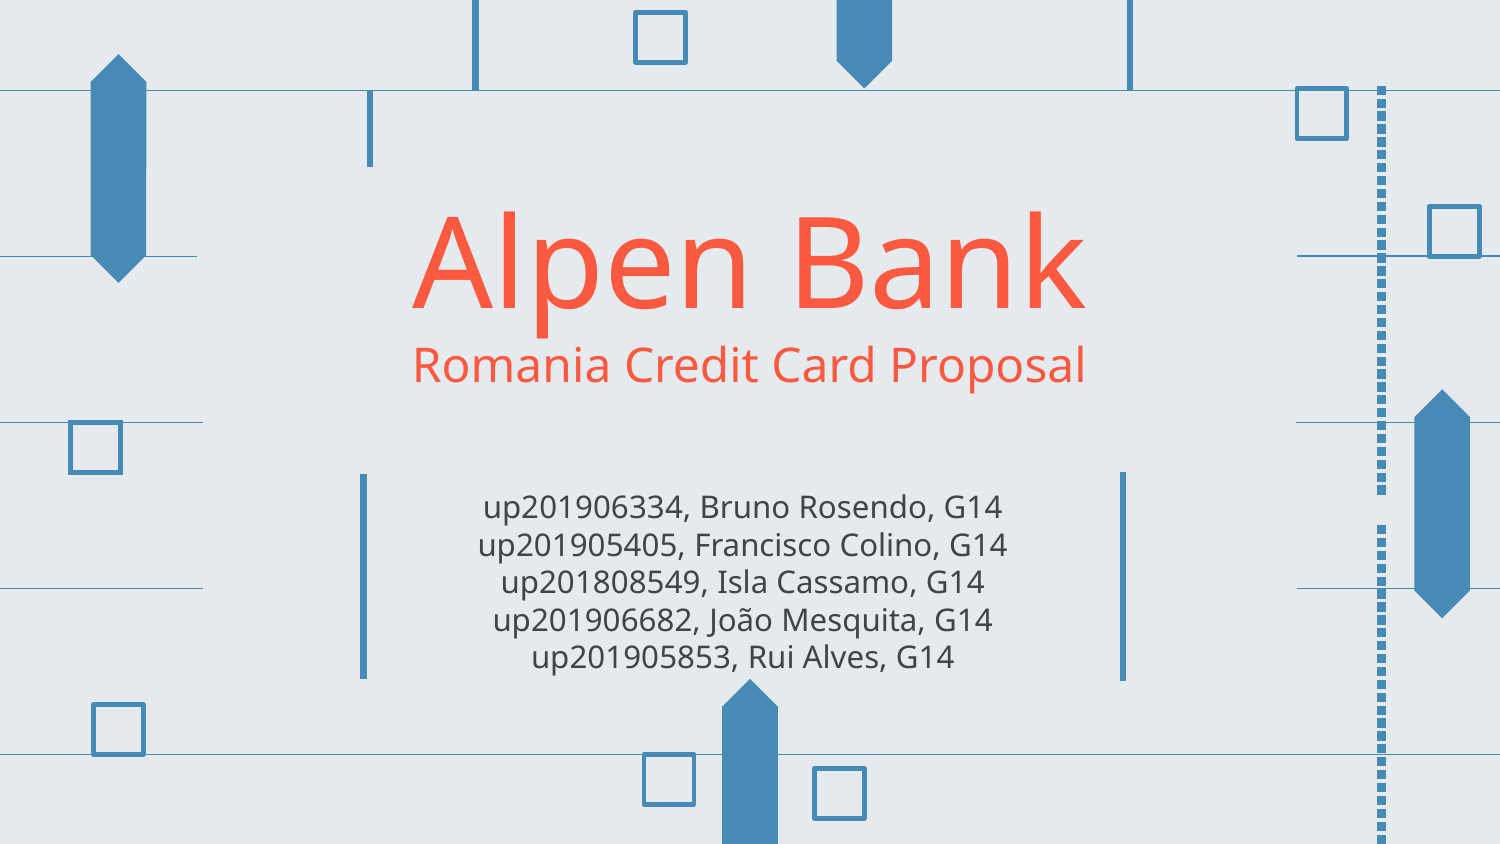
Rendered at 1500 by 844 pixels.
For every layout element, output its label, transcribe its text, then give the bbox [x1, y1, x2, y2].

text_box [668, 712, 832, 844]
text_box [1296, 88, 1347, 139]
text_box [37, 87, 200, 250]
text_box [70, 431, 121, 473]
title Alpen Bank Romania Credit Card Proposal [203, 166, 1297, 463]
subtitle up201906334, Bruno Rosendo, G14 up201905405, Francisco Colino, G14 up201808549, Isla Cassamo, G14 up201906682, João Mesquita, G14 up201905853, Rui Alves, G14 [363, 472, 1120, 681]
text_box [93, 704, 144, 755]
